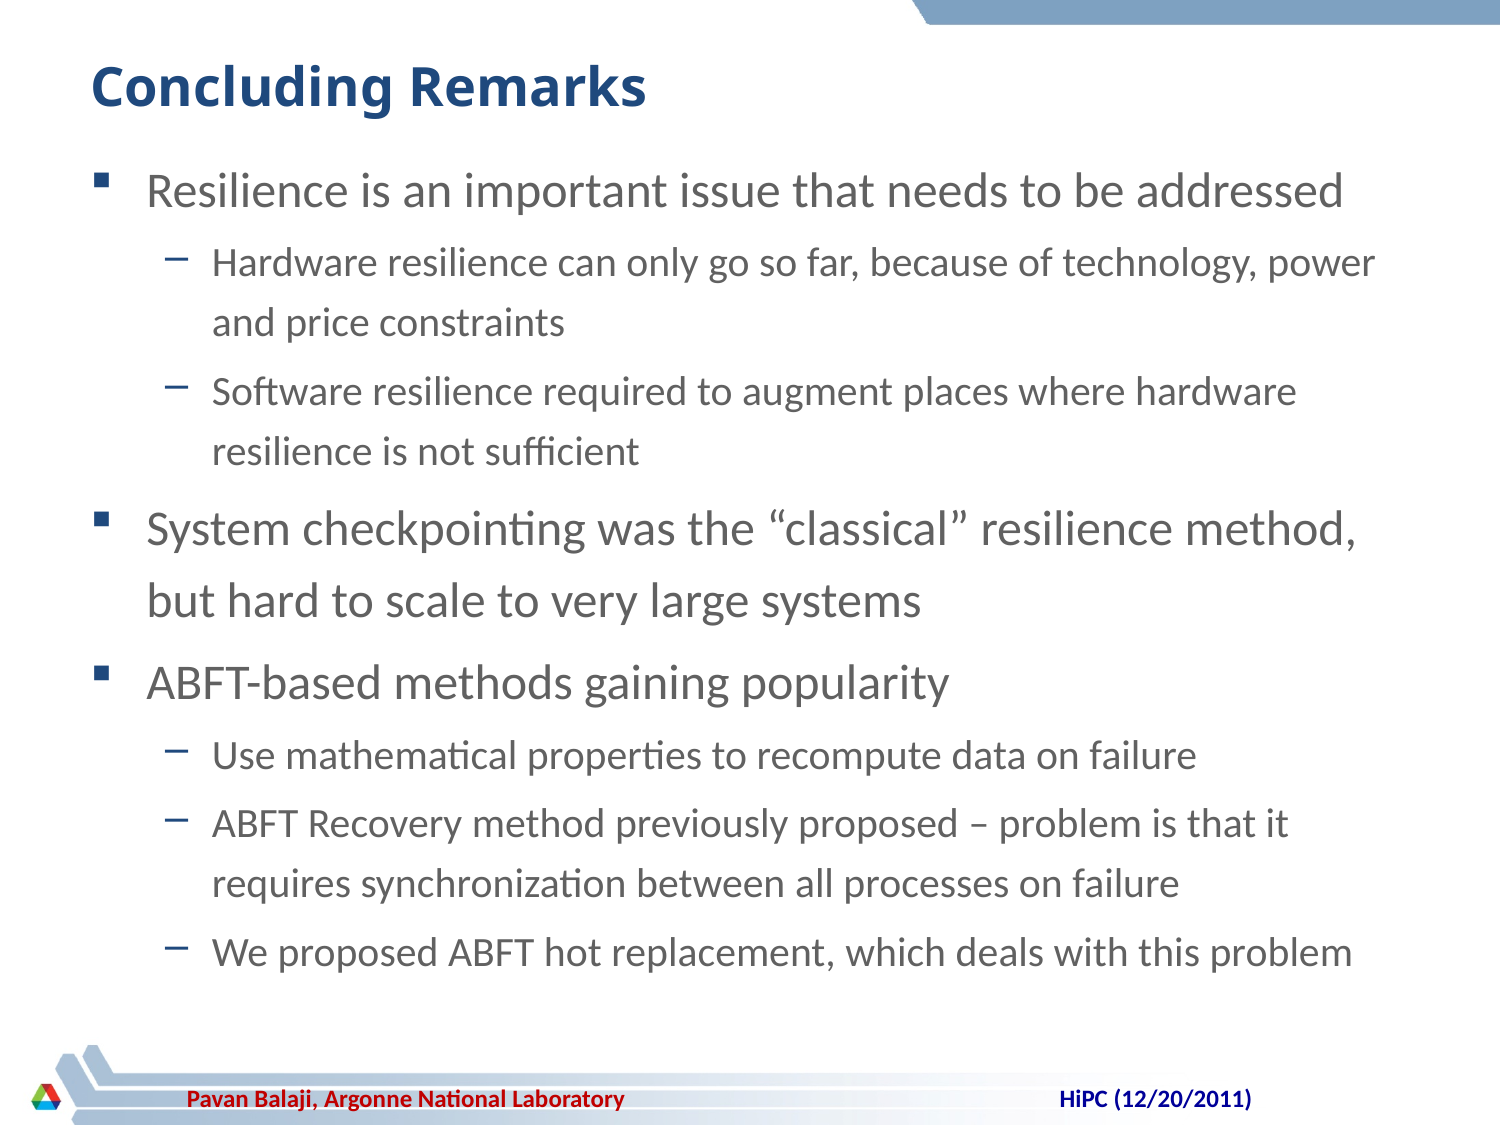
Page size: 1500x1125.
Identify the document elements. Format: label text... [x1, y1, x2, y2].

picture [0, 1037, 1500, 1125]
picture [0, 0, 1500, 26]
footer HiPC (12/20/2011) [862, 1074, 1450, 1113]
list Resilience is an important issue that needs to be addressed Hardware resilience can only go so far, because of technology, power and price constraints Software resilience required to augment places where hardware resilience is not sufficient System checkpointing was the “classical” resilience method, but hard to scale to very large systems ABFT-based methods gaining popularity Use mathematical properties to recompute data on failure ABFT Recovery method previously proposed – problem is that it requires synchronization between all processes on failure We proposed ABFT hot replacement, which deals with this problem [74, 137, 1426, 1038]
title Concluding Remarks [74, 44, 1426, 137]
